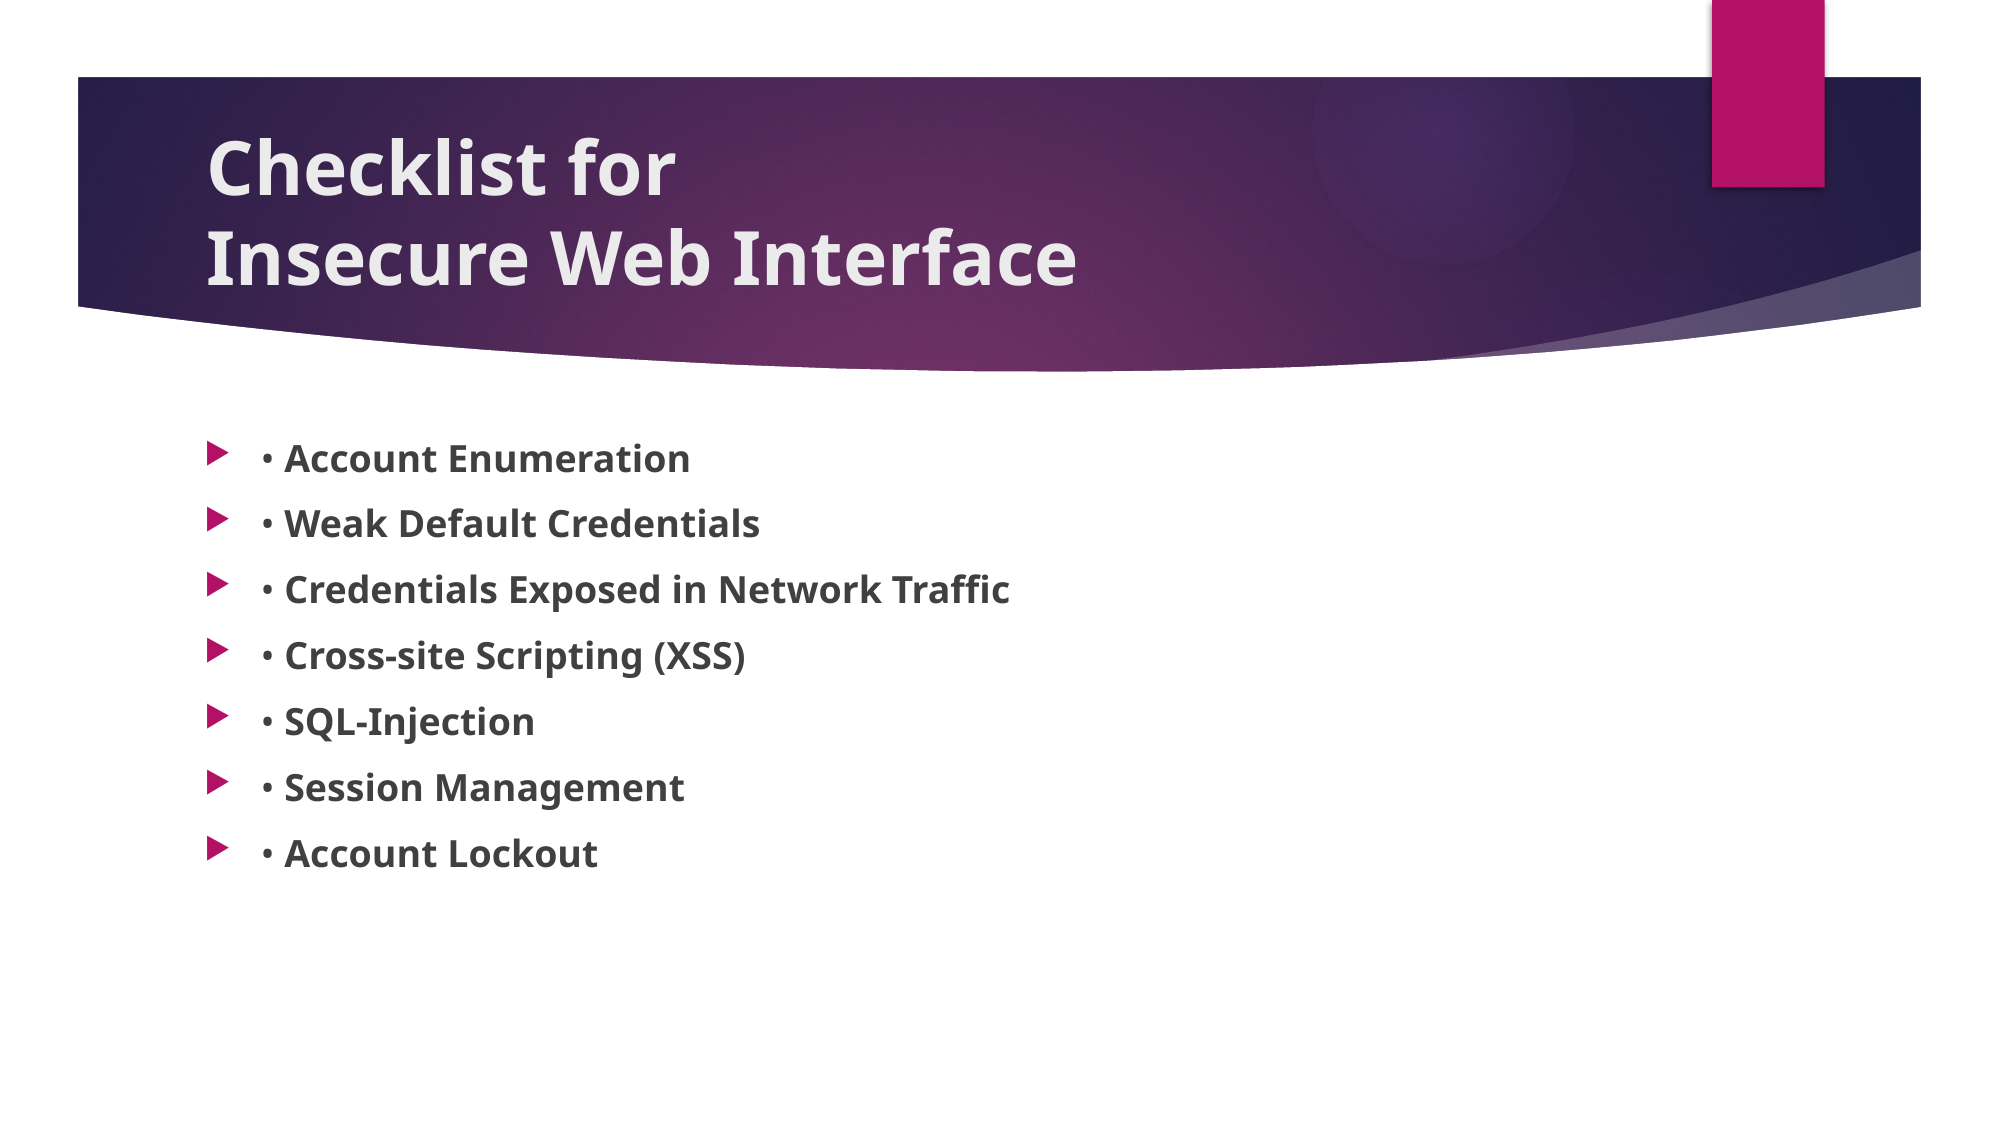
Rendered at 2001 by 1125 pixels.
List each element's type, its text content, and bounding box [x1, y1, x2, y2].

title Checklist for Insecure Web Interface [191, 197, 1629, 314]
list • Account Enumeration • Weak Default Credentials • Credentials Exposed in Network Traffic • Cross-site Scripting (XSS) • SQL-Injection • Session Management • Account Lockout [189, 427, 1638, 988]
